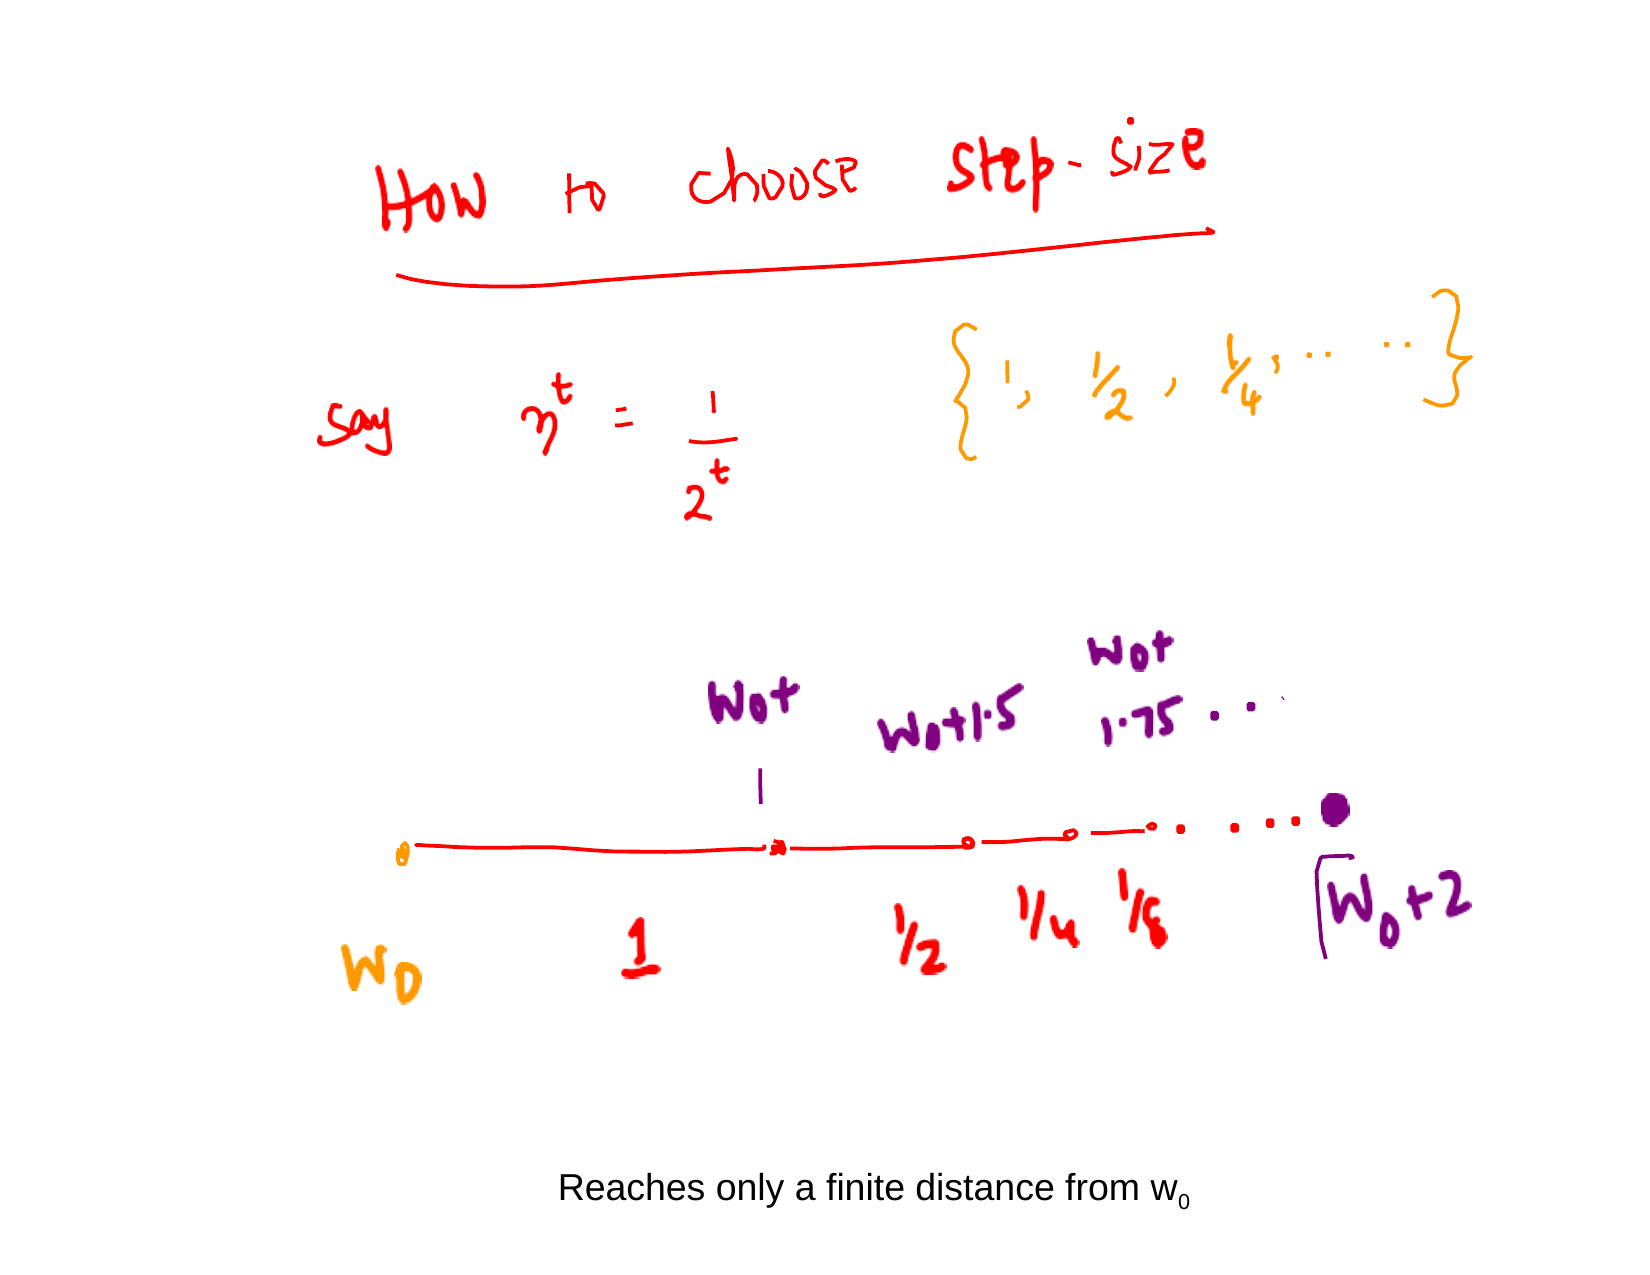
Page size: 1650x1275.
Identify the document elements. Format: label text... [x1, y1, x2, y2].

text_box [341, 630, 1472, 1005]
text_box Reaches only a finite distance from w0 [543, 1154, 1222, 1222]
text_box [316, 290, 1472, 522]
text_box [374, 116, 1214, 287]
